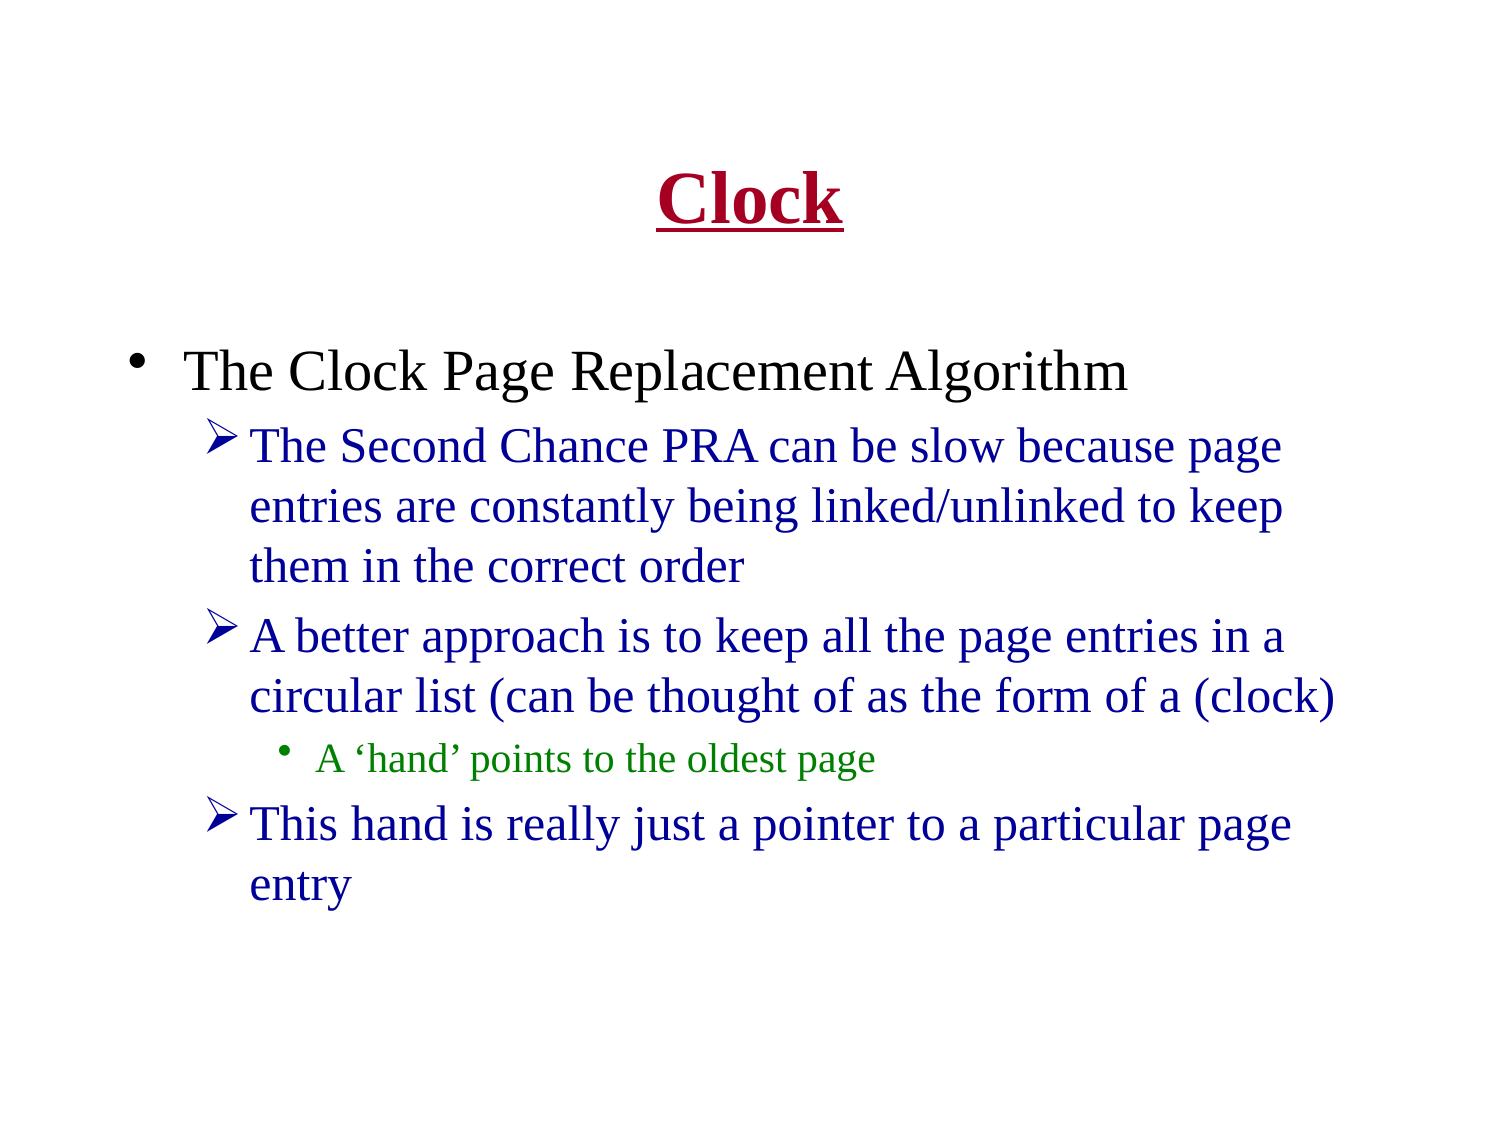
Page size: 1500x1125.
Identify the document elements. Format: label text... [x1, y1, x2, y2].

list The Clock Page Replacement Algorithm The Second Chance PRA can be slow because page entries are constantly being linked/unlinked to keep them in the correct order A better approach is to keep all the page entries in a circular list (can be thought of as the form of a (clock) A ‘hand’ points to the oldest page This hand is really just a pointer to a particular page entry [112, 324, 1388, 1000]
title Clock [112, 99, 1388, 288]
